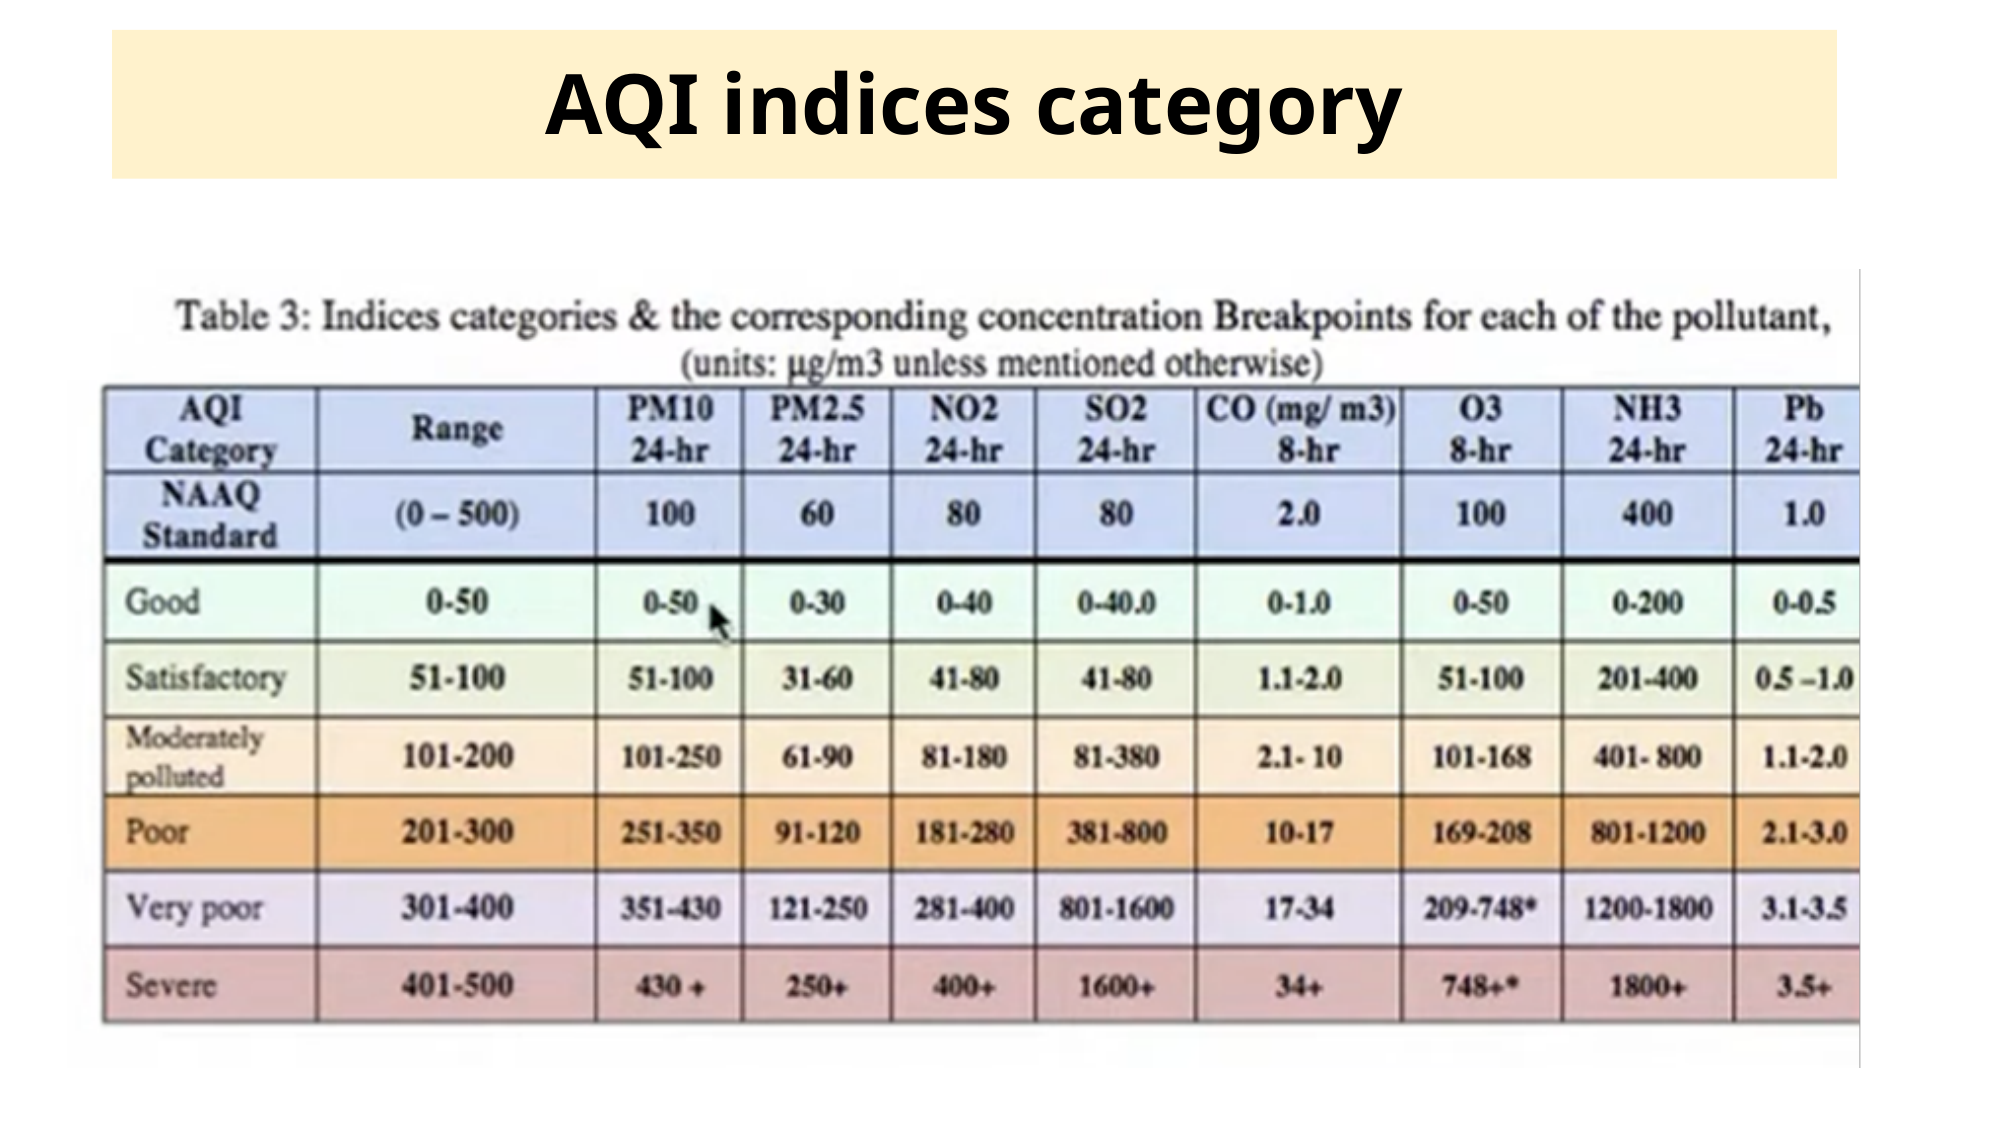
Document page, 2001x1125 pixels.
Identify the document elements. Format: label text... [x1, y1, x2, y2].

title AQI indices category [112, 29, 1837, 179]
picture [67, 269, 1882, 1068]
